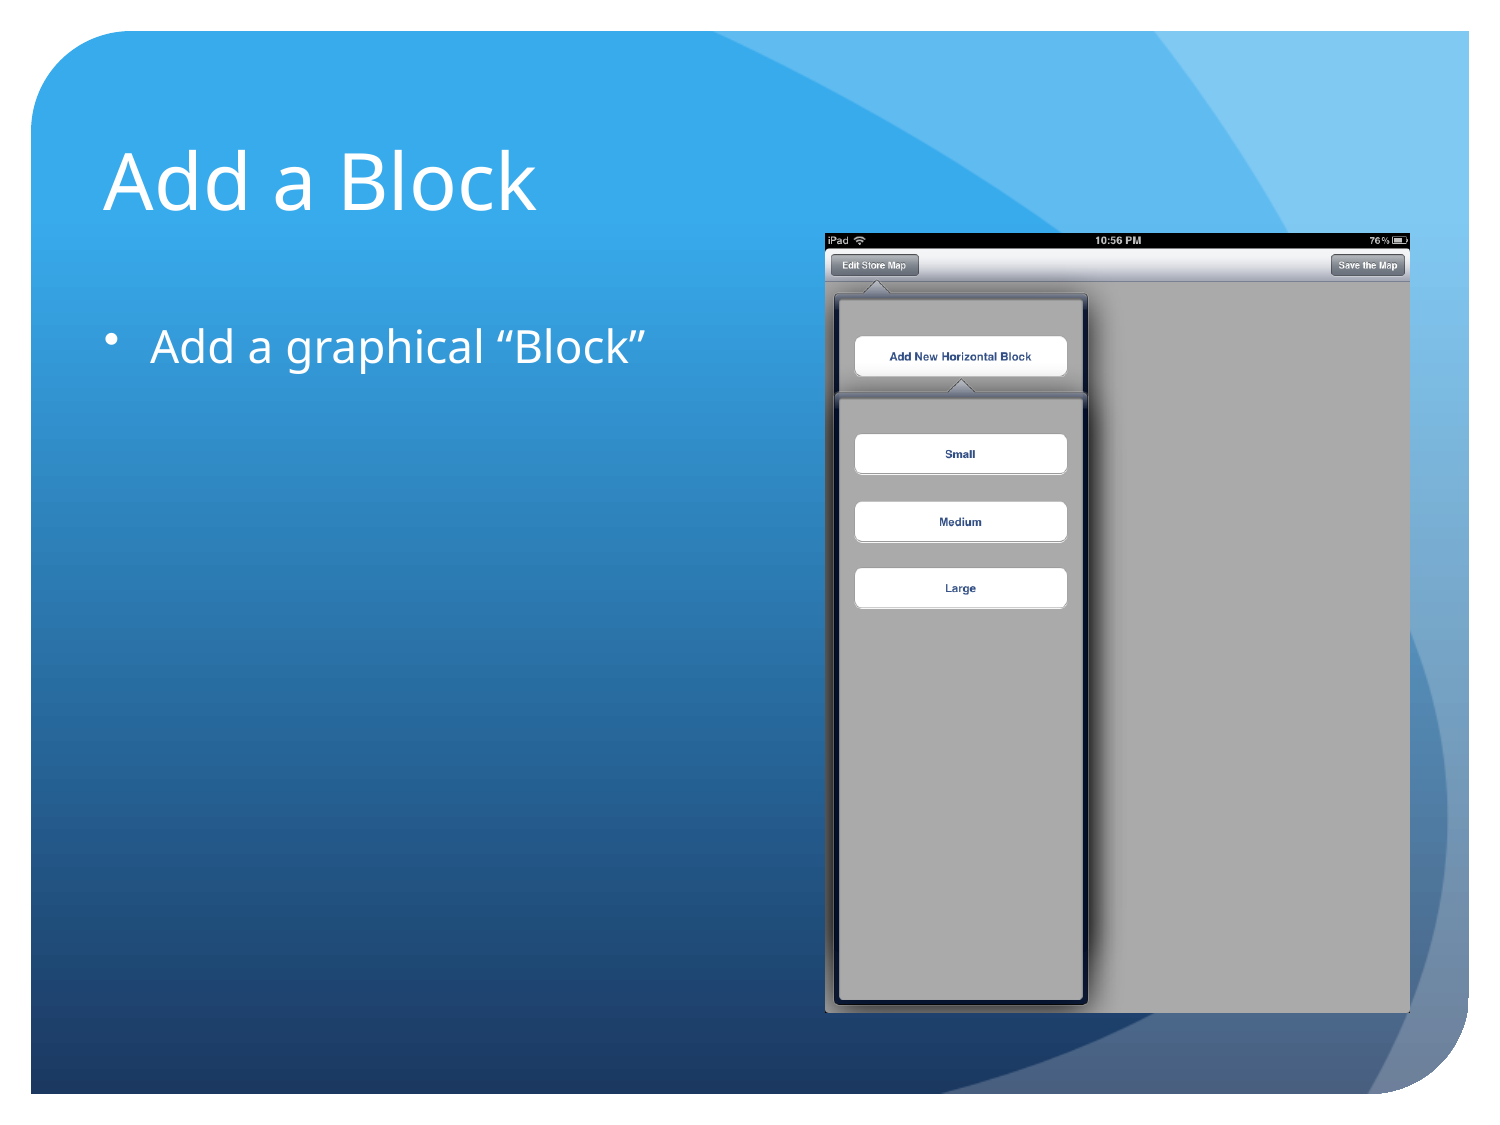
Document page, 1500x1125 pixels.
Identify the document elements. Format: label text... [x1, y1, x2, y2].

picture [24, 30, 1473, 1094]
list Add a graphical “Block” [88, 310, 769, 1060]
title Add a Block [88, 62, 1333, 234]
